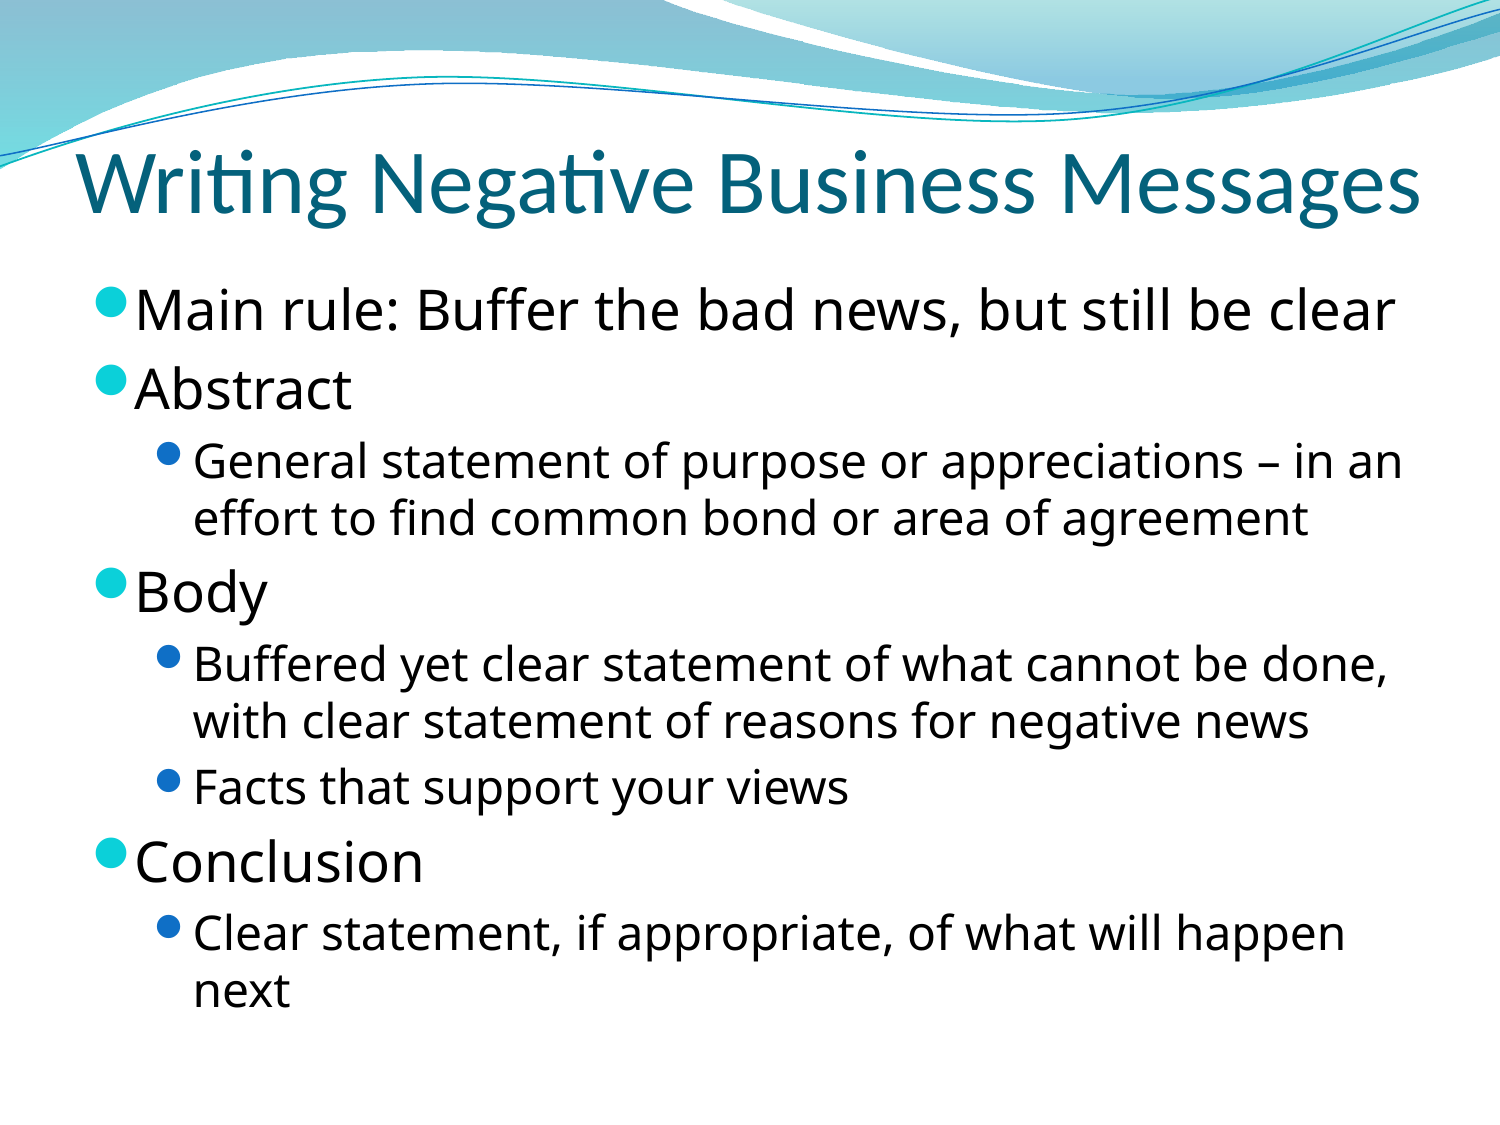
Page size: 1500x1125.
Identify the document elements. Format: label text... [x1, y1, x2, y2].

list Main rule: Buffer the bad news, but still be clear Abstract General statement of purpose or appreciations – in an effort to find common bond or area of agreement Body Buffered yet clear statement of what cannot be done, with clear statement of reasons for negative news Facts that support your views Conclusion Clear statement, if appropriate, of what will happen next [76, 267, 1427, 1035]
title Writing Negative Business Messages [75, 115, 1425, 232]
